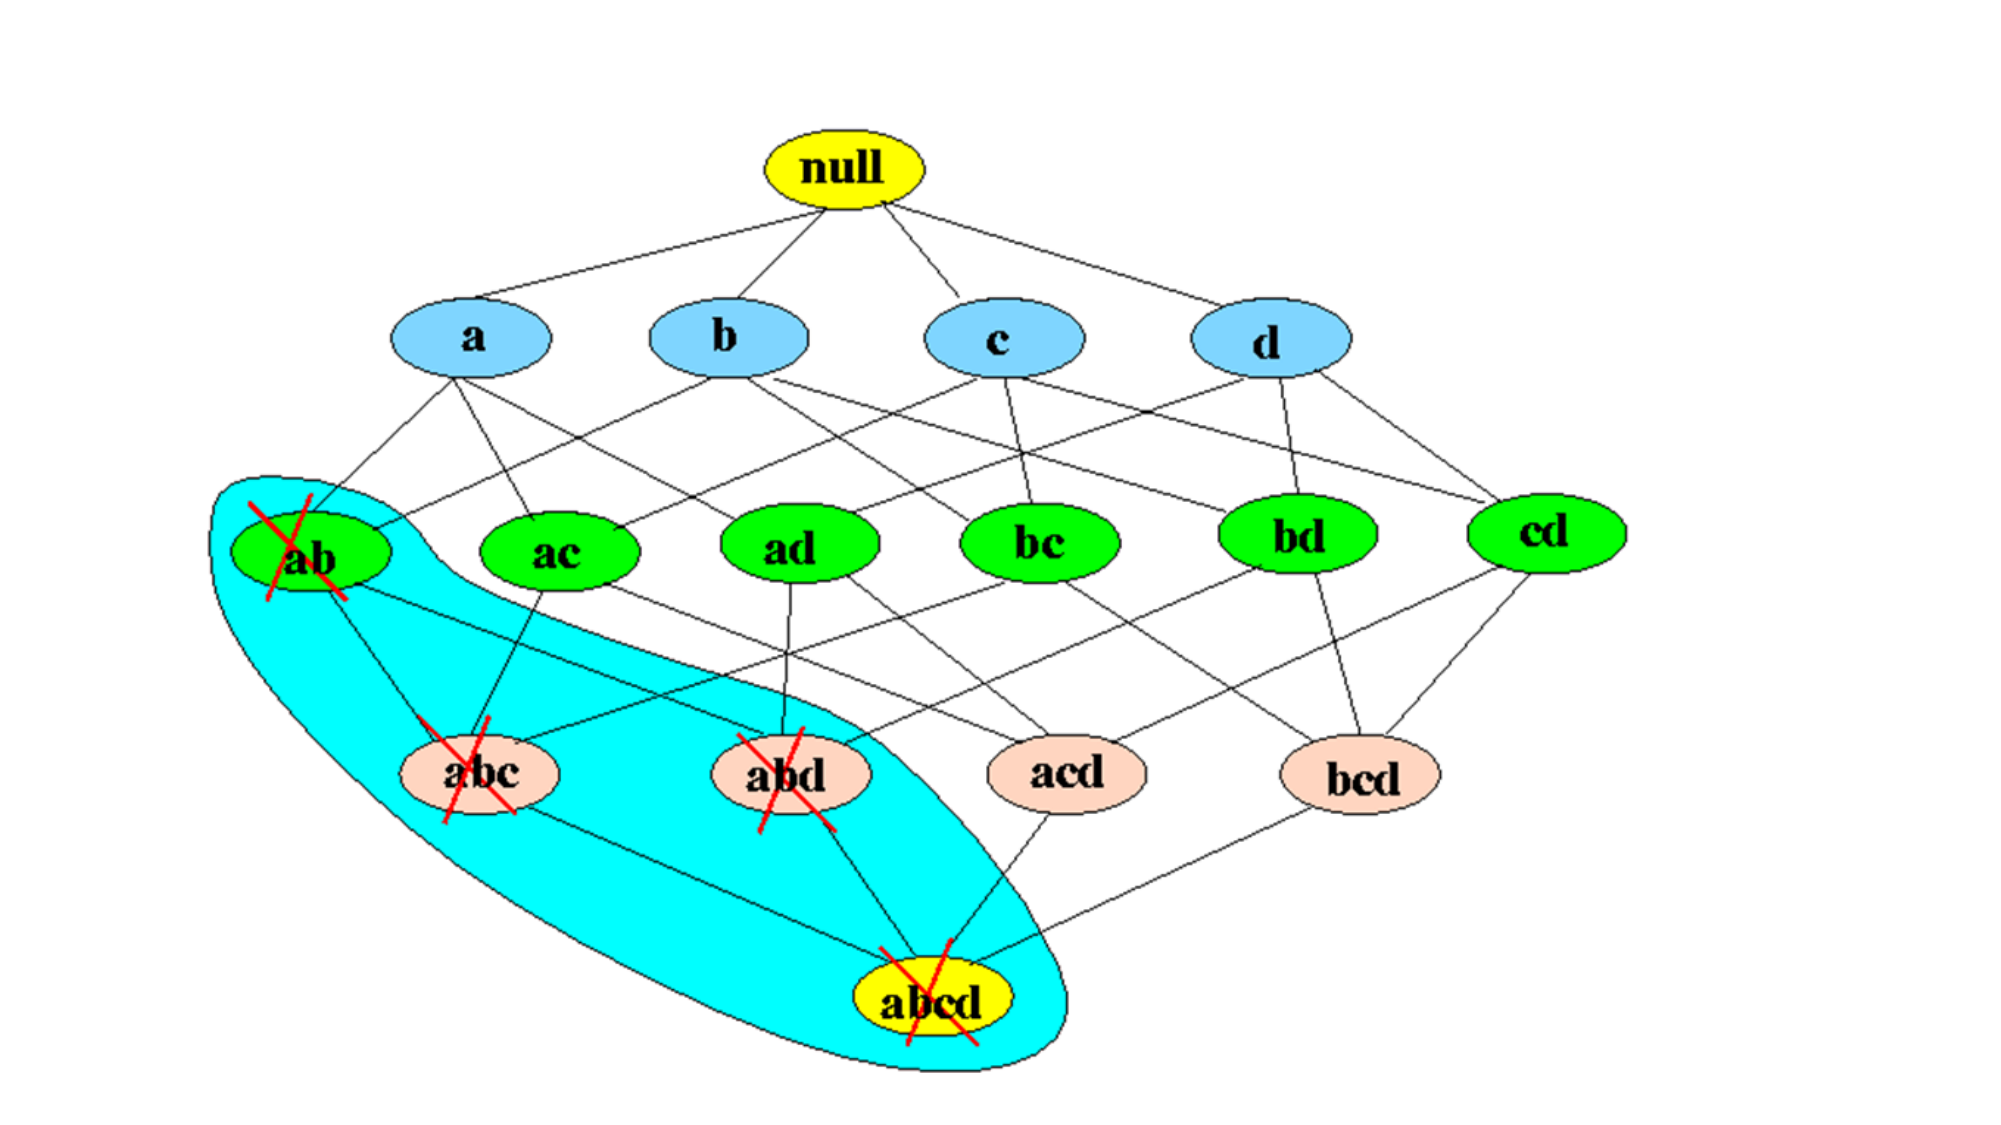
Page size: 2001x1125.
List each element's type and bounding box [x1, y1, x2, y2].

list [193, 112, 1655, 1098]
